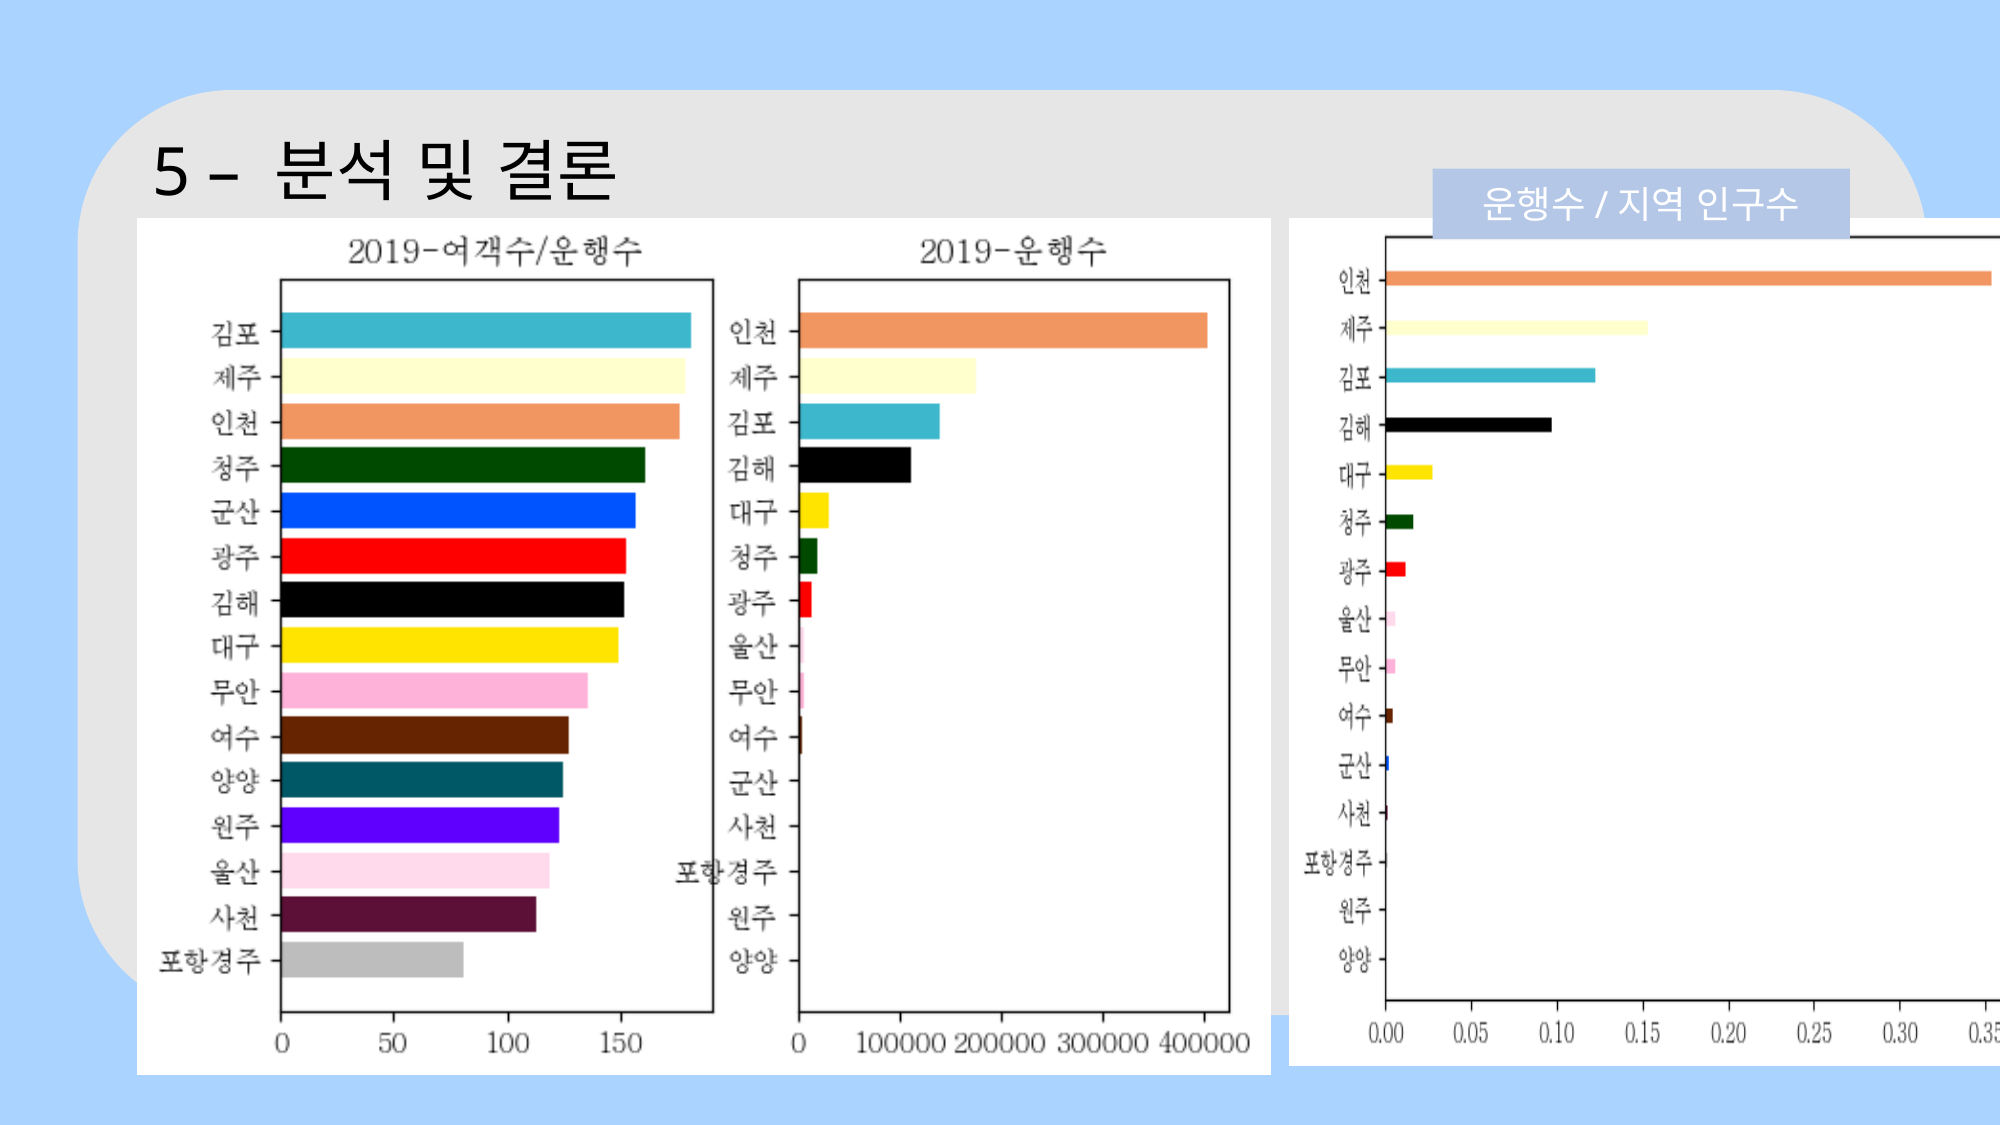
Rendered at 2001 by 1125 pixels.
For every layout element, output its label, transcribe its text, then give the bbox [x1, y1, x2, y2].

text_box [1271, 278, 1289, 1017]
picture [1289, 218, 2000, 1066]
text_box 운행수/지역 인구수 [1432, 168, 1851, 218]
text_box [76, 121, 137, 984]
text_box [1863, 118, 1926, 218]
title 5 – 분석 및 결론 [137, 59, 1863, 278]
picture [137, 218, 1271, 1075]
